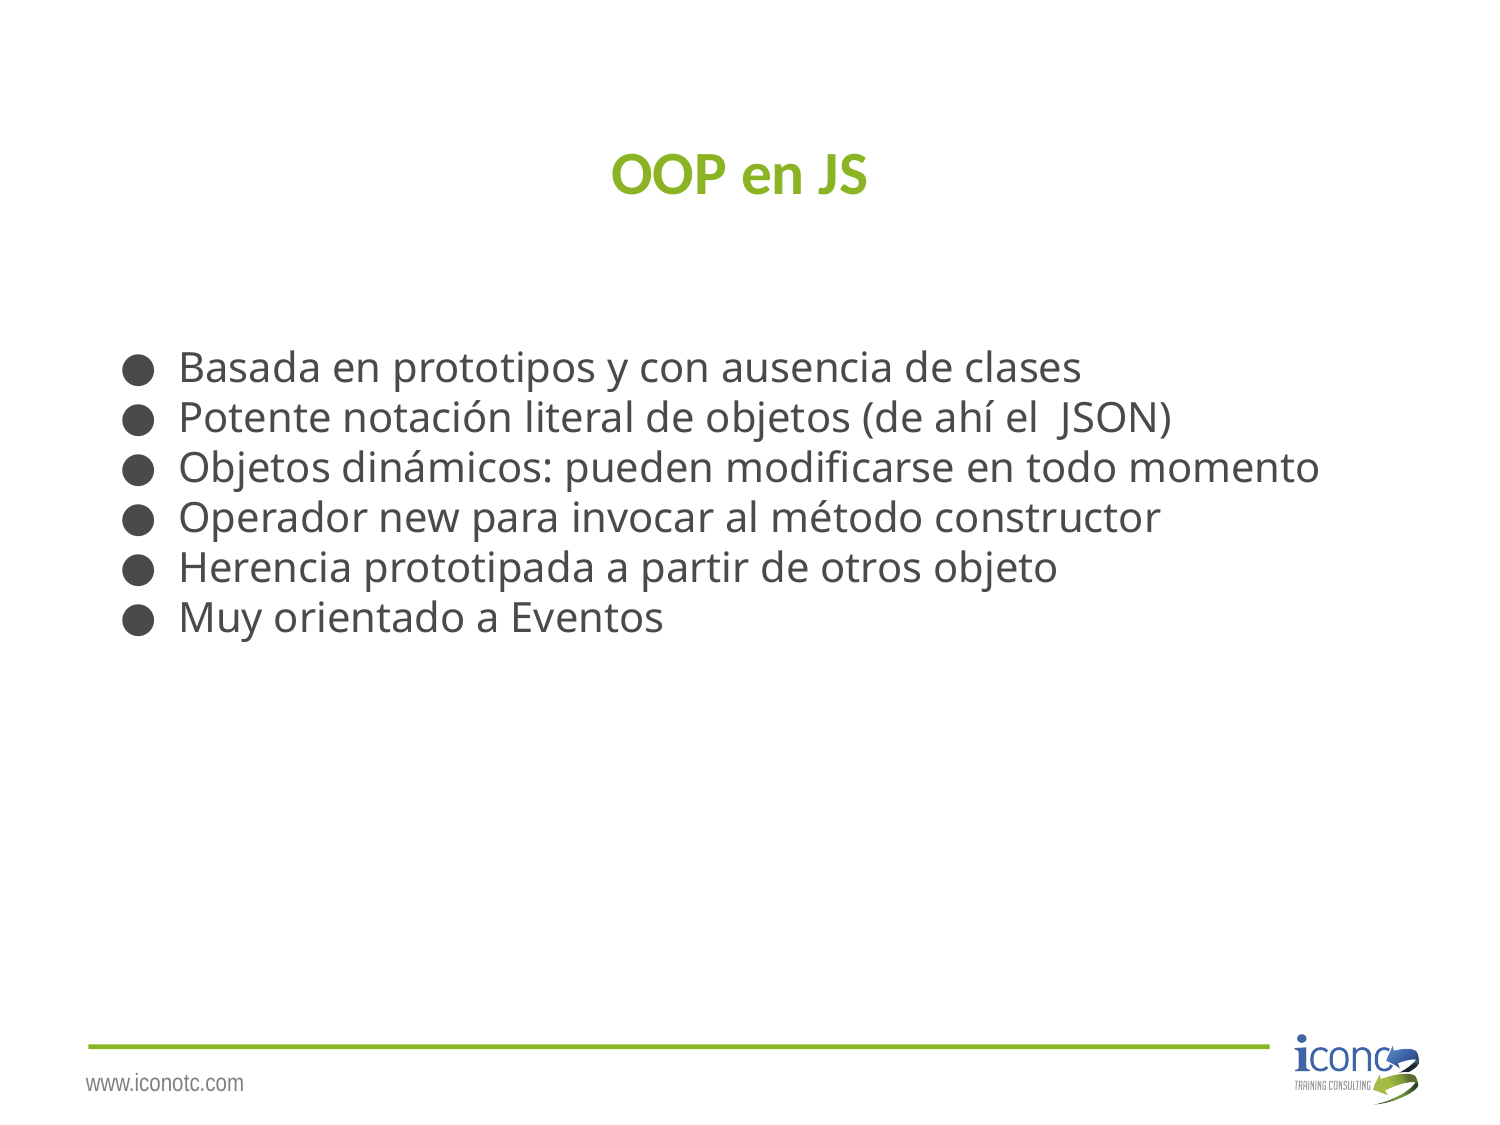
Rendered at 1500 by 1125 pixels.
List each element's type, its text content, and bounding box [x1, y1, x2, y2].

title OOP en JS [97, 125, 1383, 215]
picture [1293, 1033, 1420, 1106]
list Basada en prototipos y con ausencia de clases Potente notación literal de objetos (de ahí el JSON) Objetos dinámicos: pueden modificarse en todo momento Operador new para invocar al método constructor Herencia prototipada a partir de otros objeto Muy orientado a Eventos [94, 332, 1381, 784]
